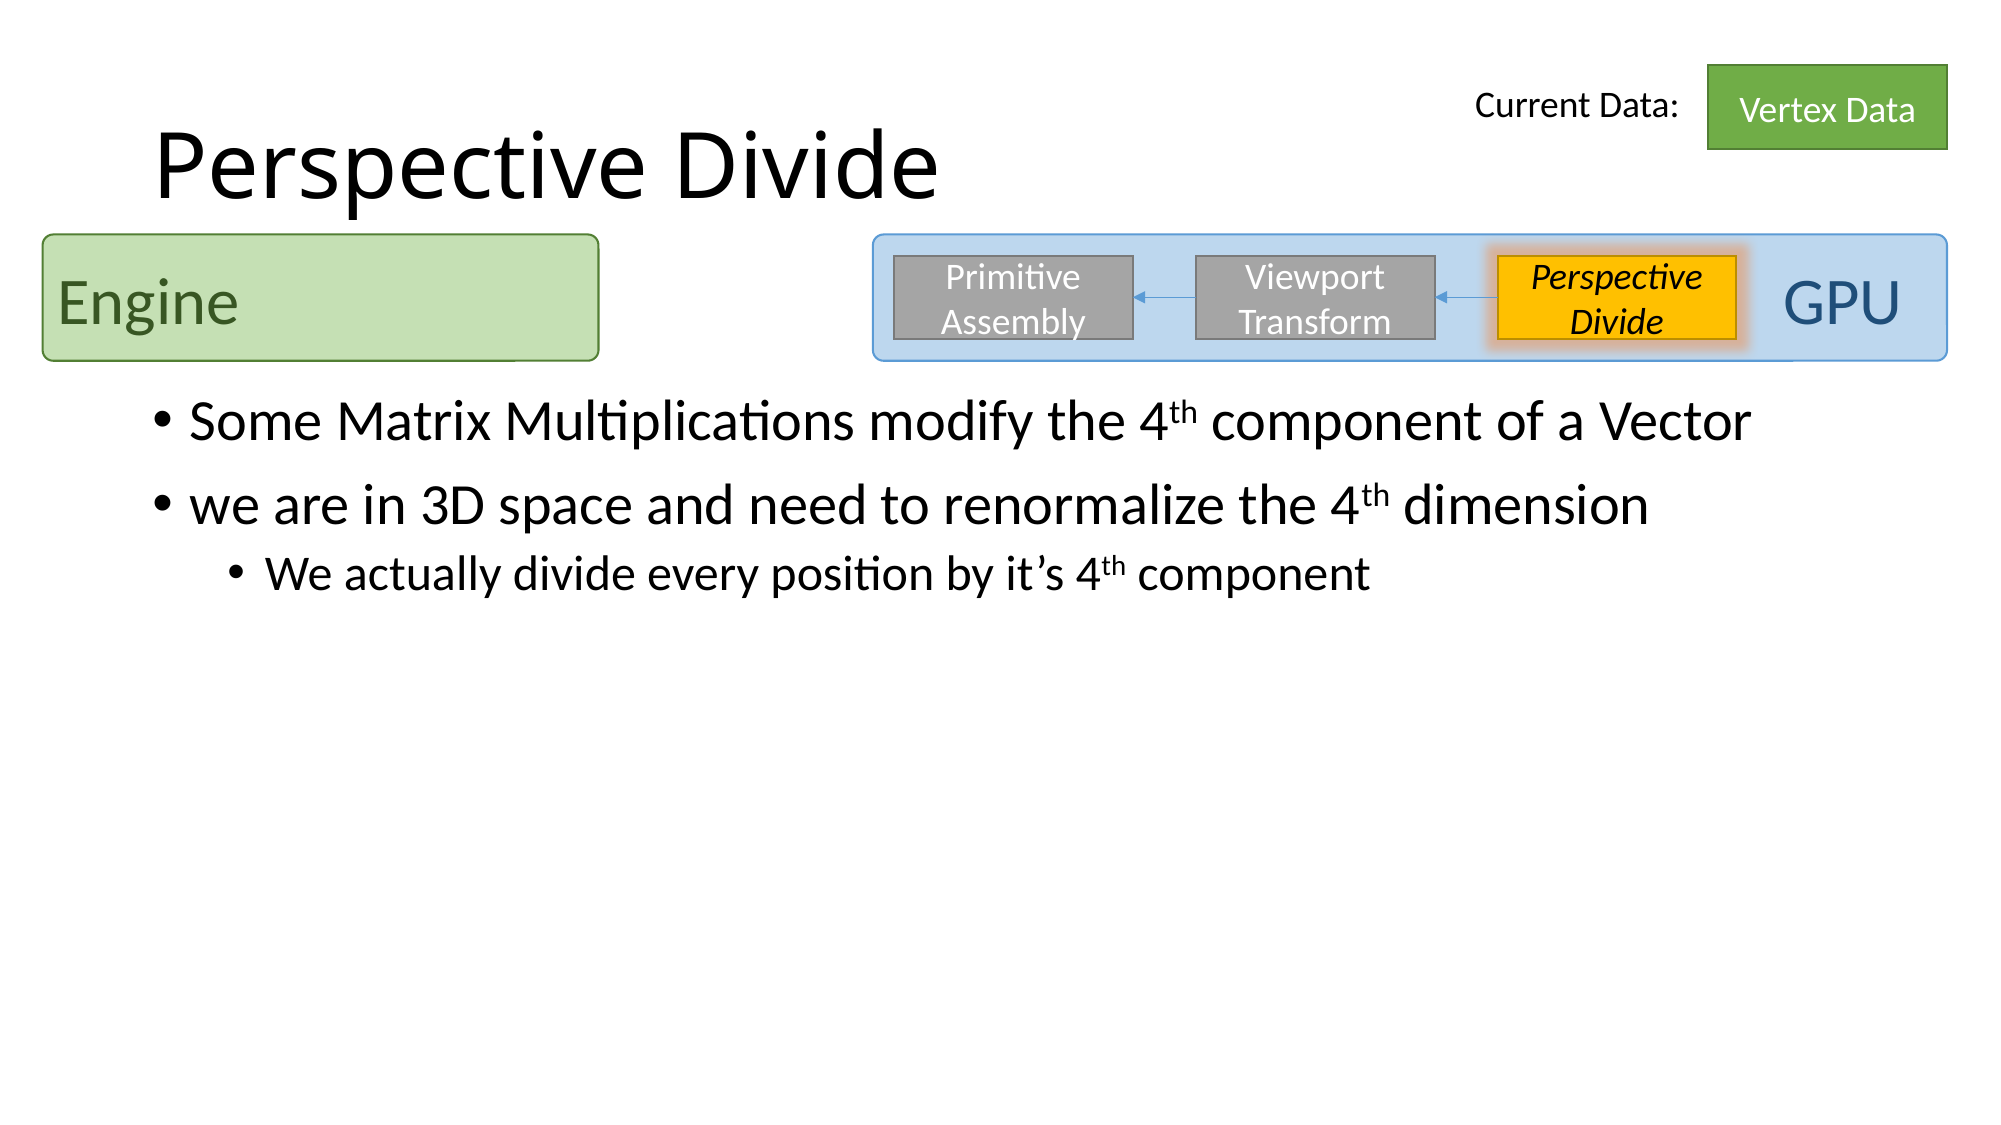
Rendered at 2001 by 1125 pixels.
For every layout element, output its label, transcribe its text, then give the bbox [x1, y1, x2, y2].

title Perspective Divide [137, 59, 1863, 278]
text_box Vertex Data [1707, 64, 1948, 150]
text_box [1485, 243, 1749, 278]
text_box Perspective Divide [1497, 255, 1737, 340]
list Some Matrix Multiplications modify the 4th component of a Vector we are in 3D space and need to renormalize the 4th dimension We actually divide every position by it’s 4th component [137, 382, 1863, 1014]
text_box Primitive Assembly [893, 255, 1134, 340]
text_box Viewport Transform [1195, 255, 1436, 340]
text_box Current Data: [1460, 72, 1707, 133]
text_box Uniforms [1485, 278, 1749, 352]
text_box [871, 278, 1949, 362]
text_box GPU [1768, 250, 2000, 346]
text_box [41, 233, 600, 362]
text_box [1863, 233, 1949, 250]
text_box Engine [42, 250, 315, 346]
